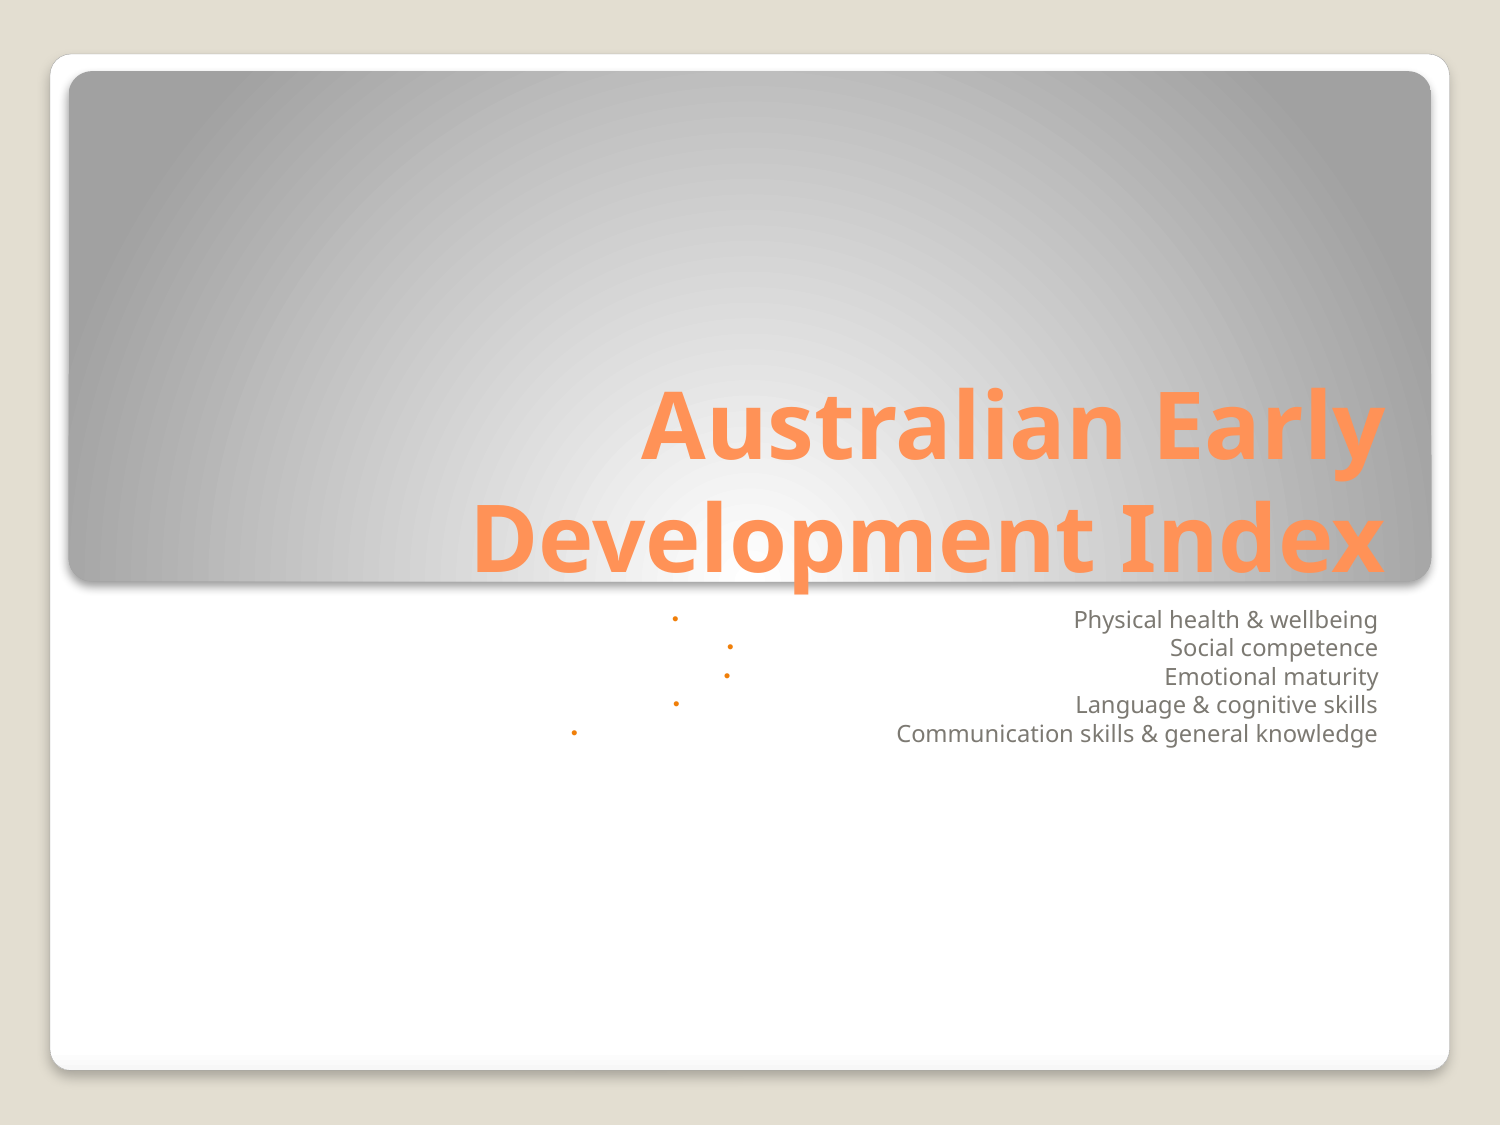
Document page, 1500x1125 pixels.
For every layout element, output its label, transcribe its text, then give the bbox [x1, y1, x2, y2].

subtitle Physical health & wellbeing Social competence Emotional maturity Language & cognitive skills Communication skills & general knowledge [118, 604, 1394, 755]
title Australian Early Development Index [118, 298, 1394, 599]
